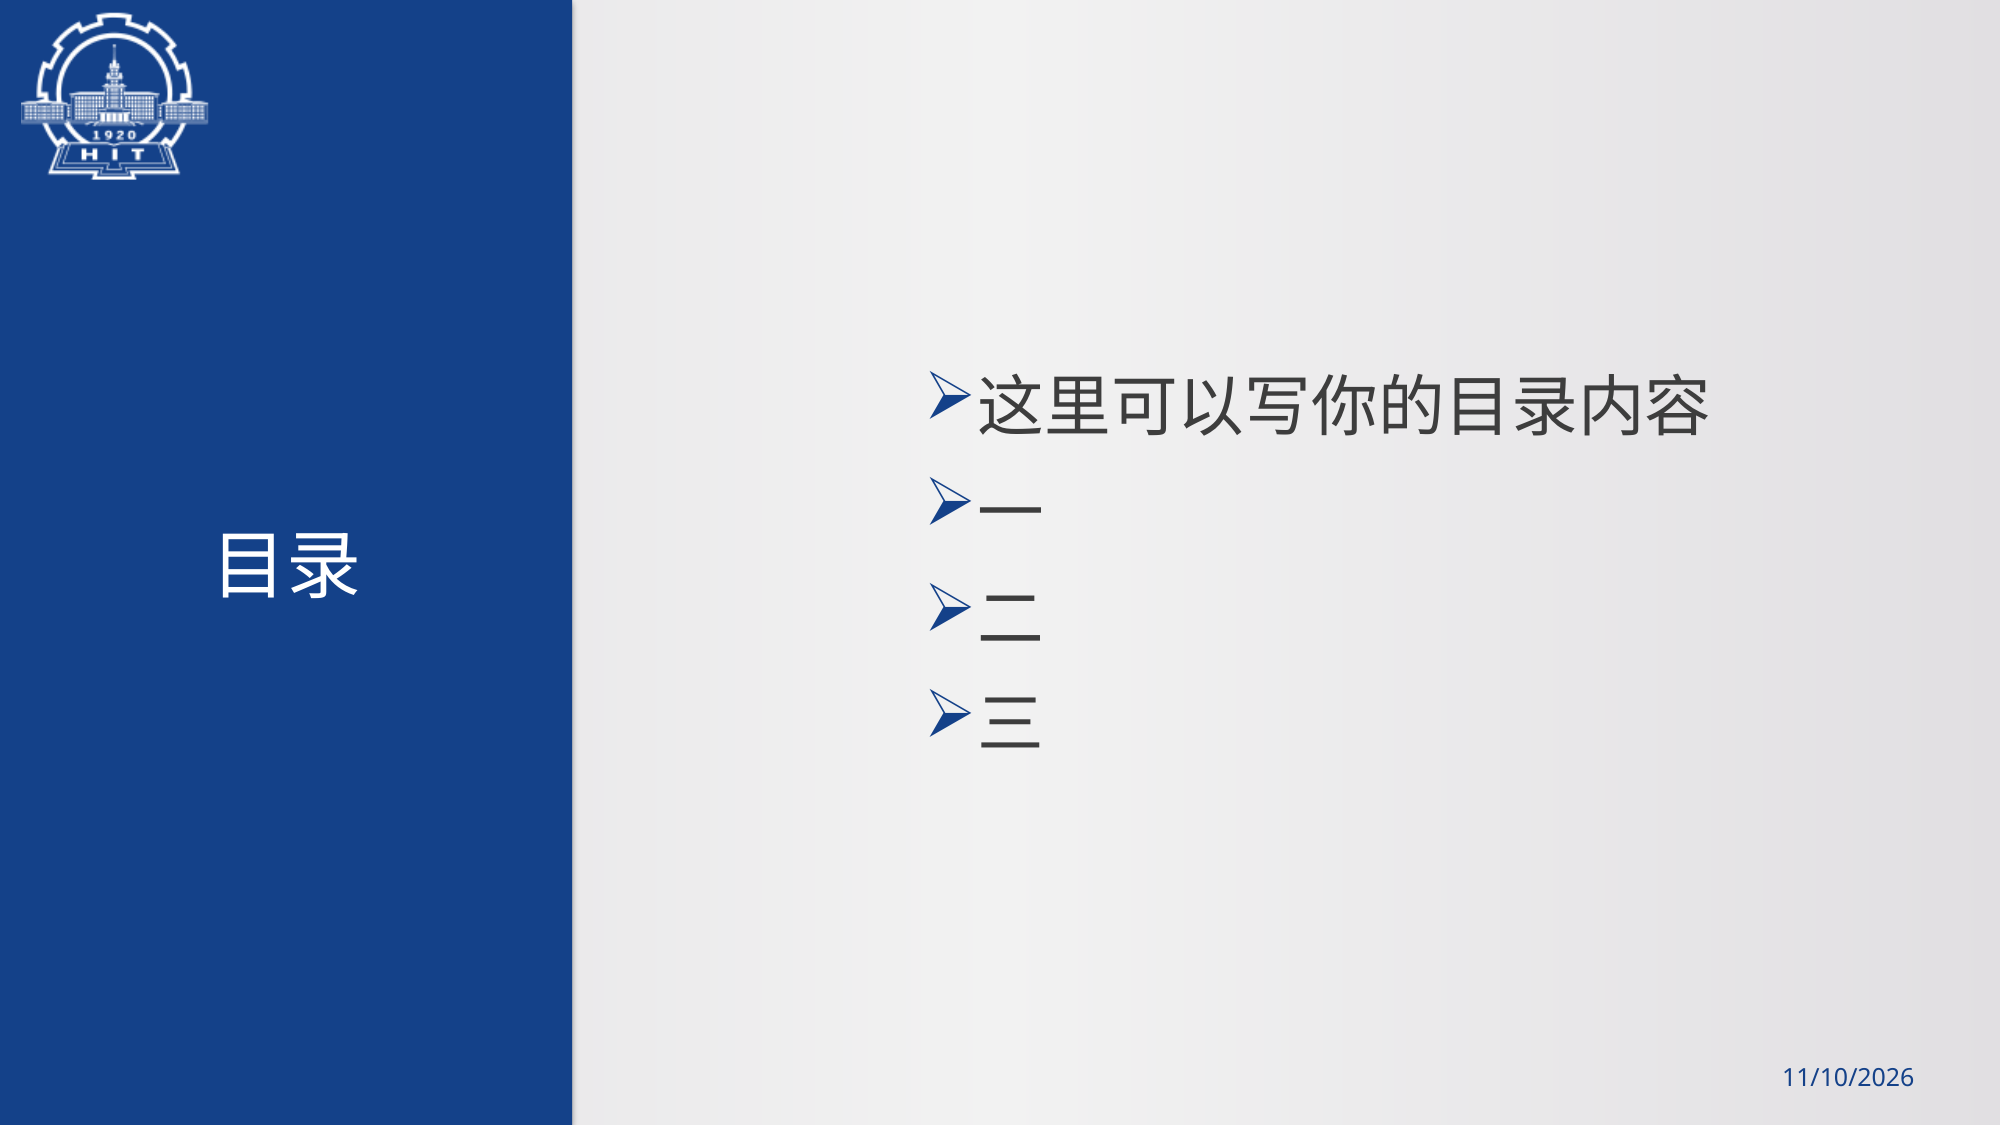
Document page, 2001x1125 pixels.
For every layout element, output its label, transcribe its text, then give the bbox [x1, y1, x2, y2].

list 这里可以写你的目录内容 一 二 三 [909, 186, 1905, 939]
picture [21, 0, 220, 213]
title 目录 [40, 322, 532, 803]
